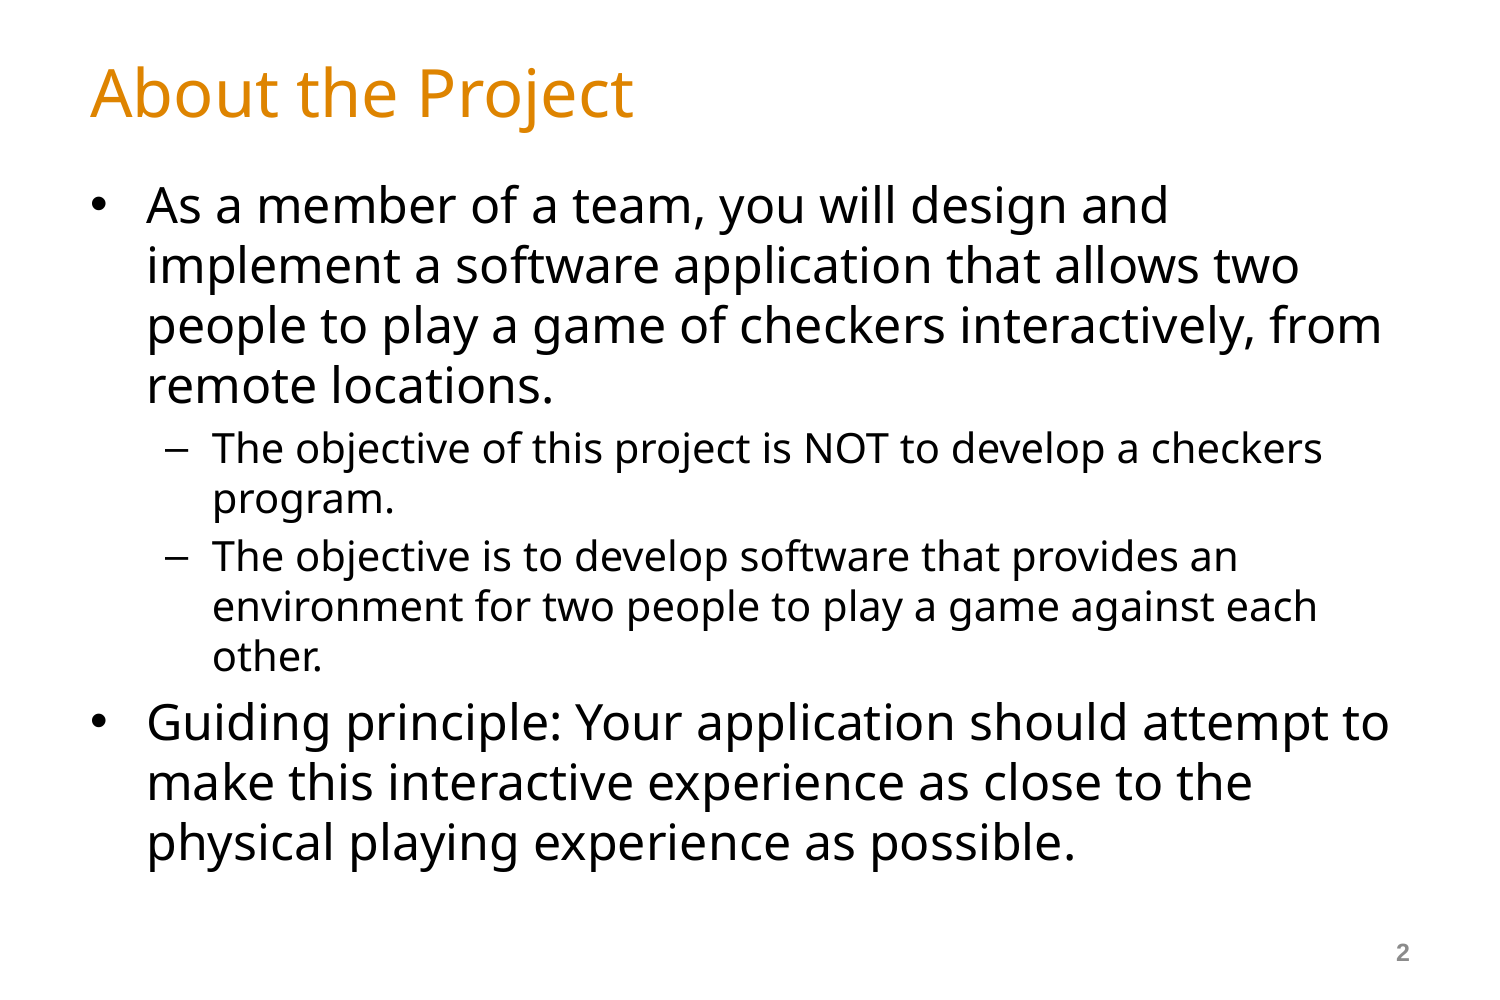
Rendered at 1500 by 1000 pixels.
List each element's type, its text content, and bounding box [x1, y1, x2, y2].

title About the Project [75, 40, 1425, 142]
list As a member of a team, you will design and implement a software application that allows two people to play a game of checkers interactively, from remote locations. The objective of this project is NOT to develop a checkers program. The objective is to develop software that provides an environment for two people to play a game against each other. Guiding principle: Your application should attempt to make this interactive experience as close to the physical playing experience as possible. [75, 165, 1425, 894]
slide_number 2 [1074, 926, 1425, 981]
